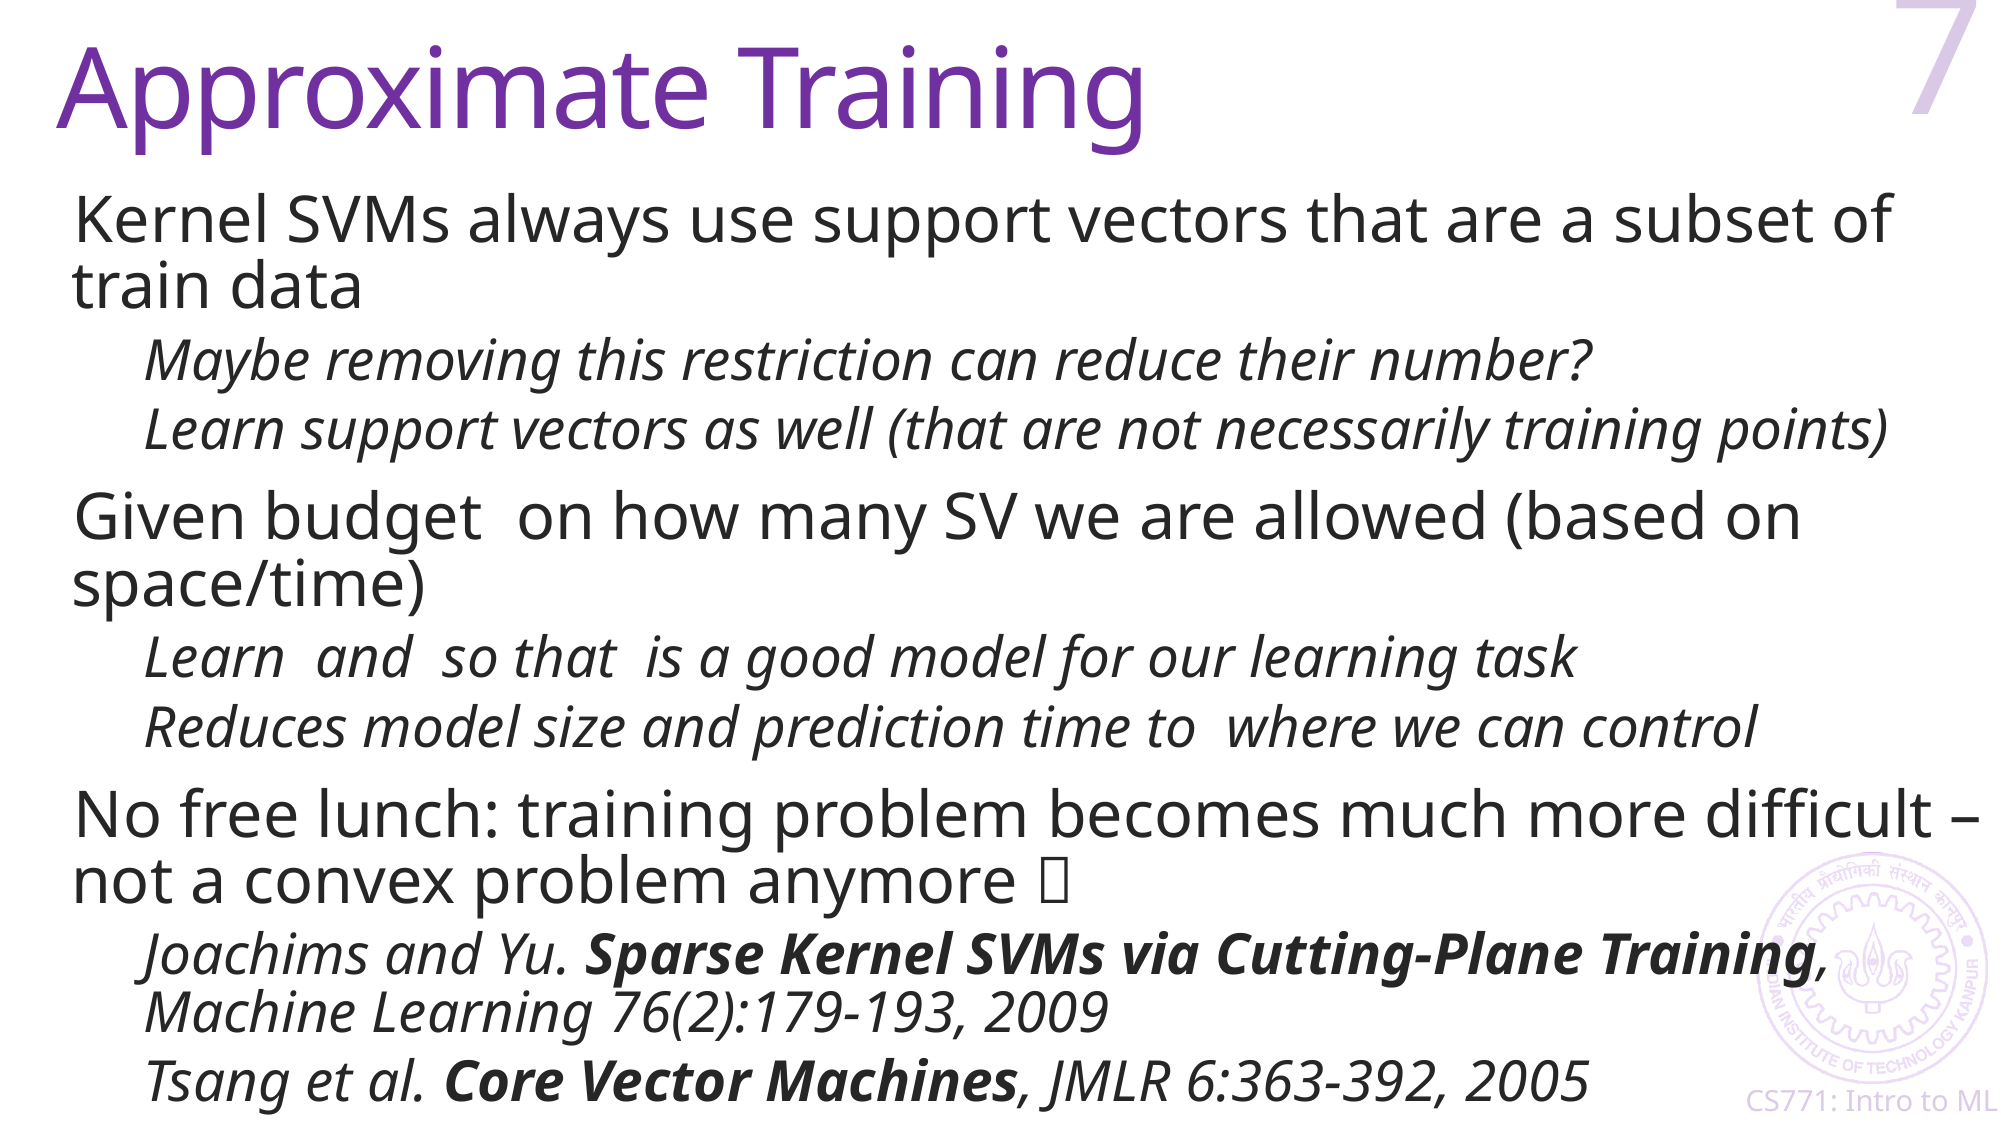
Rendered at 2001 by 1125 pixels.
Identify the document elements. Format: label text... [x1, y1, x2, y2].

slide_number 7 [1520, 6, 2000, 183]
title Approximate Training [41, 5, 1945, 183]
